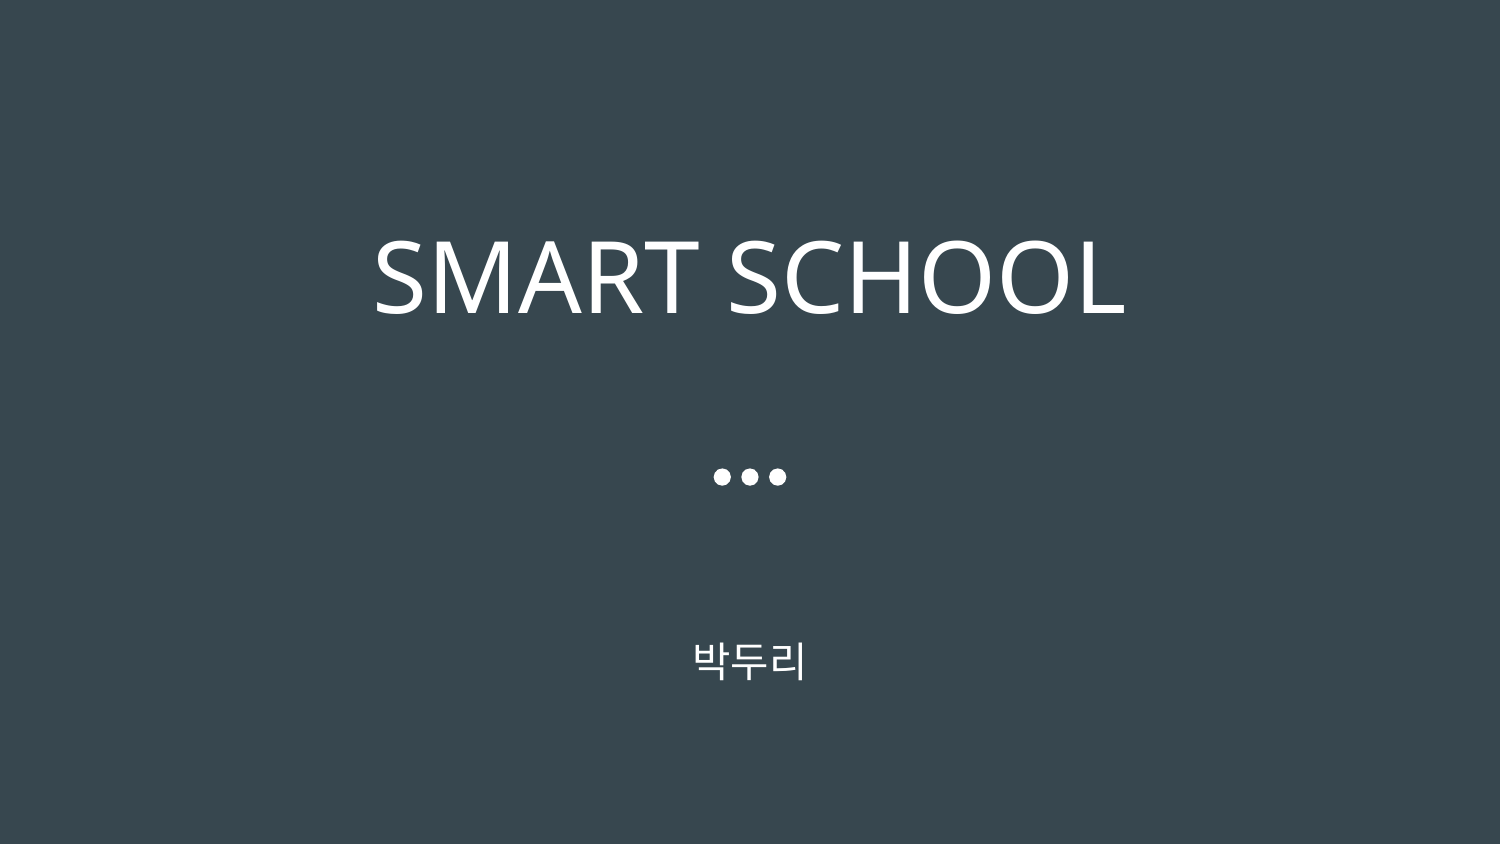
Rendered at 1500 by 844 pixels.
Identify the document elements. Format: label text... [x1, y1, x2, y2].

subtitle 박두리 [110, 520, 1390, 651]
text_box SMART SCHOOL [110, 64, 1390, 349]
